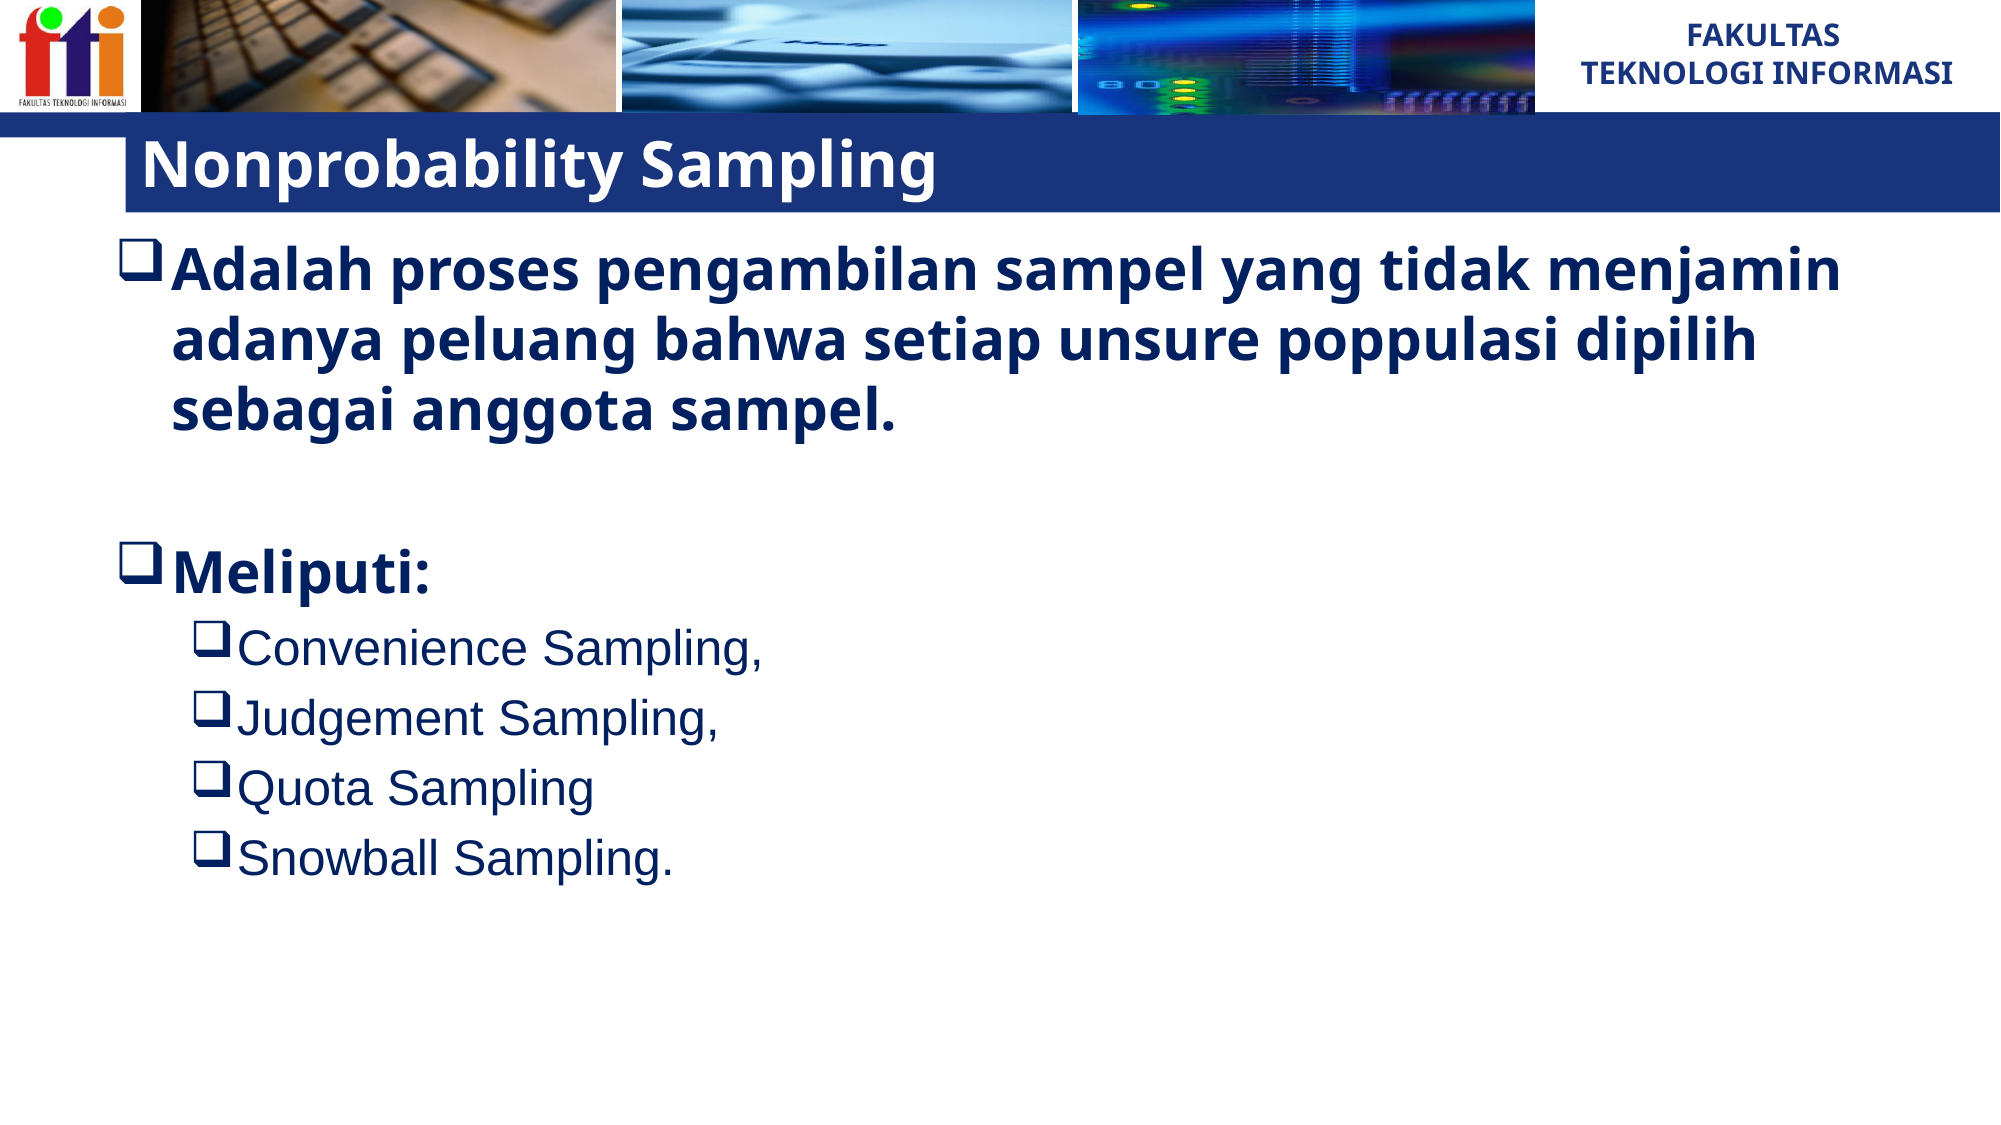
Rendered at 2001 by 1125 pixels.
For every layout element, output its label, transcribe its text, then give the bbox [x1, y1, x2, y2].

picture [141, 0, 616, 112]
picture [1078, 0, 1535, 115]
title Nonprobability Sampling [125, 115, 1676, 209]
picture [622, 0, 1072, 113]
picture [19, 6, 126, 106]
list Adalah proses pengambilan sampel yang tidak menjamin adanya peluang bahwa setiap unsure poppulasi dipilih sebagai anggota sampel. Meliputi: Convenience Sampling, Judgement Sampling, Quota Sampling Snowball Sampling. [99, 224, 1901, 1038]
